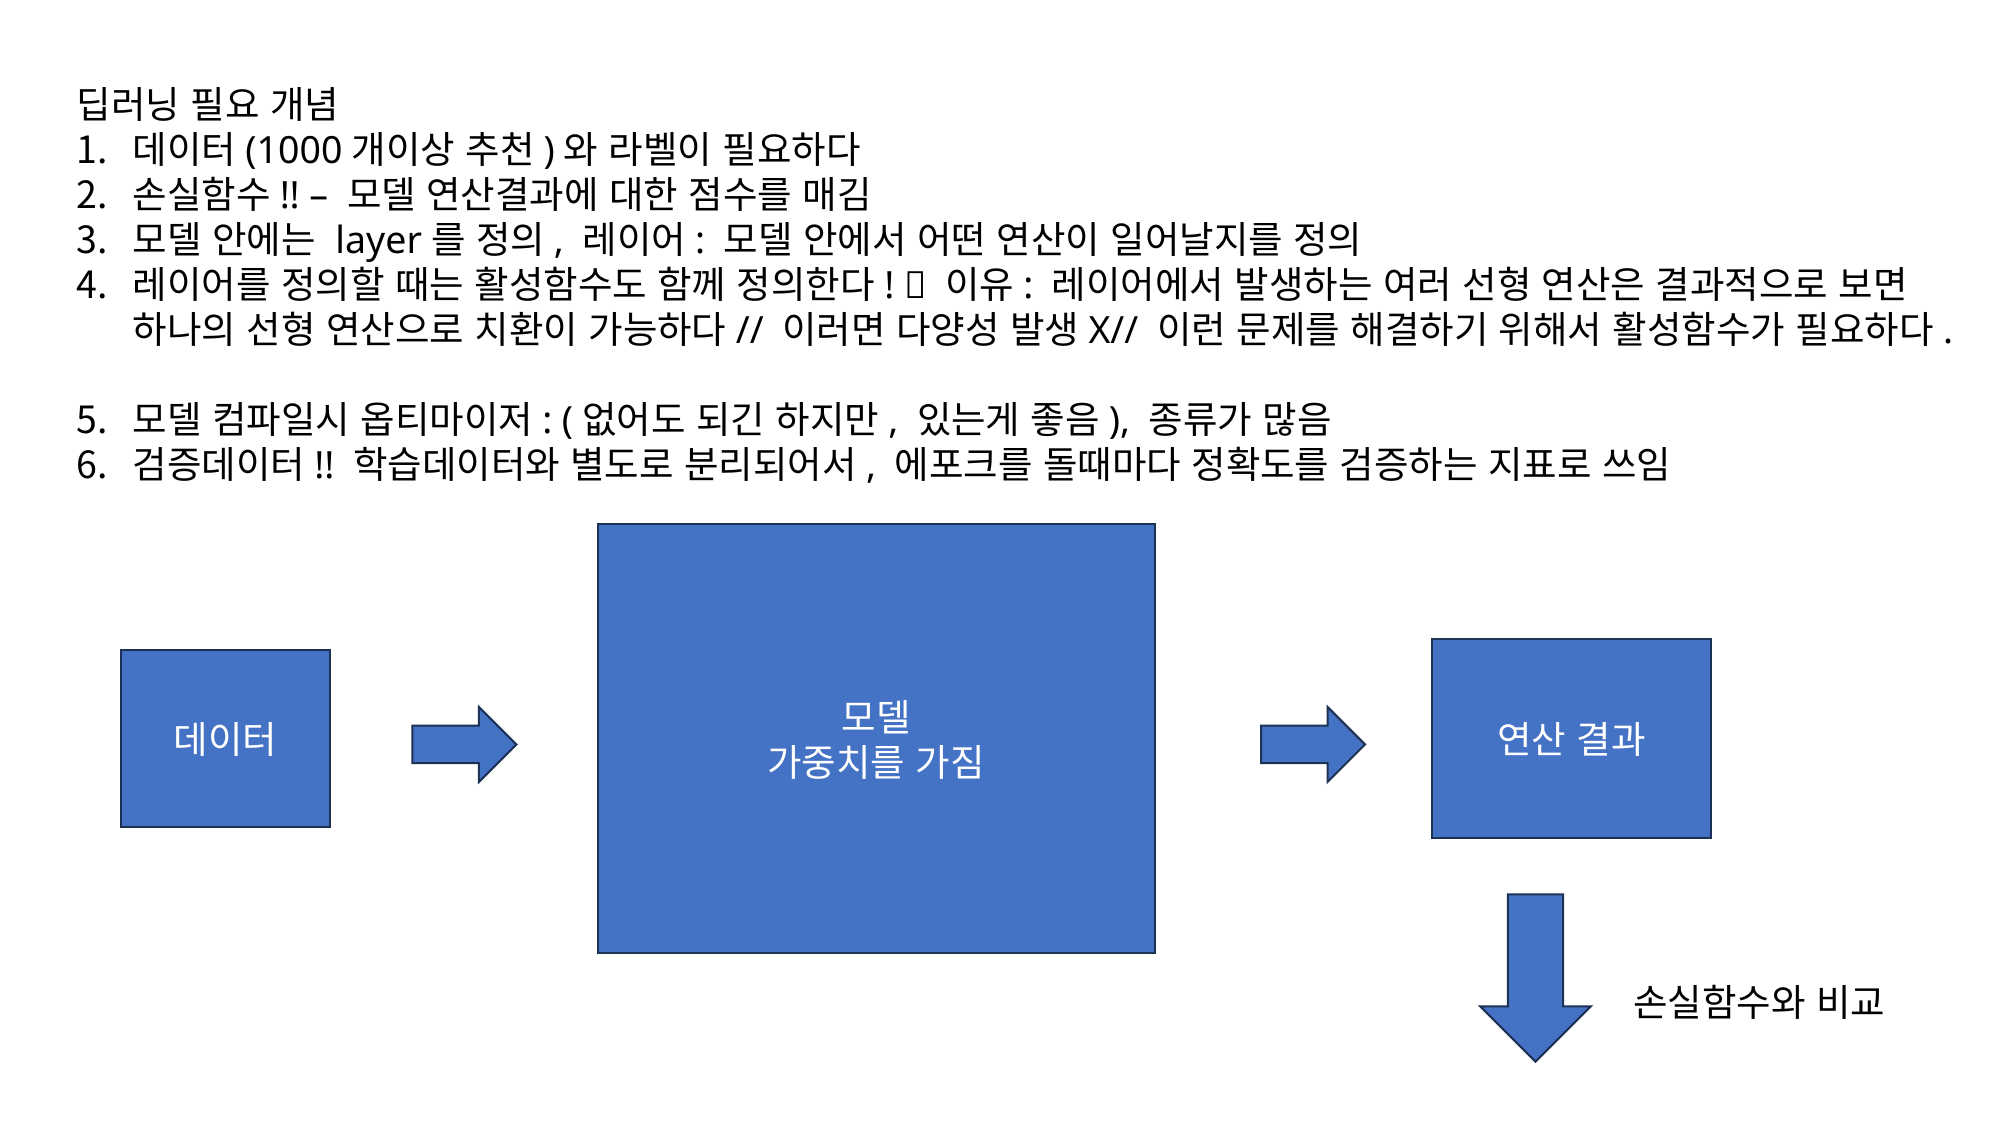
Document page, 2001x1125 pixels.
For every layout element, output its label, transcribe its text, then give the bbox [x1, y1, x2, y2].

text_box 모델 가중치를 가짐 [597, 523, 1156, 954]
text_box [1260, 704, 1367, 785]
text_box 딥러닝 필요 개념 데이터(1000개이상 추천)와 라벨이 필요하다 손실함수!! – 모델 연산결과에 대한 점수를 매김 모델 안에는 layer를 정의, 레이어: 모델 안에서 어떤 연산이 일어날지를 정의 레이어를 정의할 때는 활성함수도 함께 정의한다!  이유: 레이어에서 발생하는 여러 선형 연산은 결과적으로 보면 하나의 선형 연산으로 치환이 가능하다// 이러면 다양성 발생X// 이런 문제를 해결하기 위해서 활성함수가 필요하다. 모델 컴파일시 옵티마이저: (없어도 되긴 하지만, 있는게 좋음), 종류가 많음 검증데이터!! 학습데이터와 별도로 분리되어서, 에포크를 돌때마다 정확도를 검증하는 지표로 쓰임 [61, 73, 2000, 494]
text_box [411, 704, 518, 785]
text_box 손실함수와 비교 [1618, 972, 1901, 1032]
text_box 연산 결과 [1431, 638, 1712, 839]
text_box 데이터 [120, 649, 331, 828]
text_box [1477, 893, 1594, 1064]
